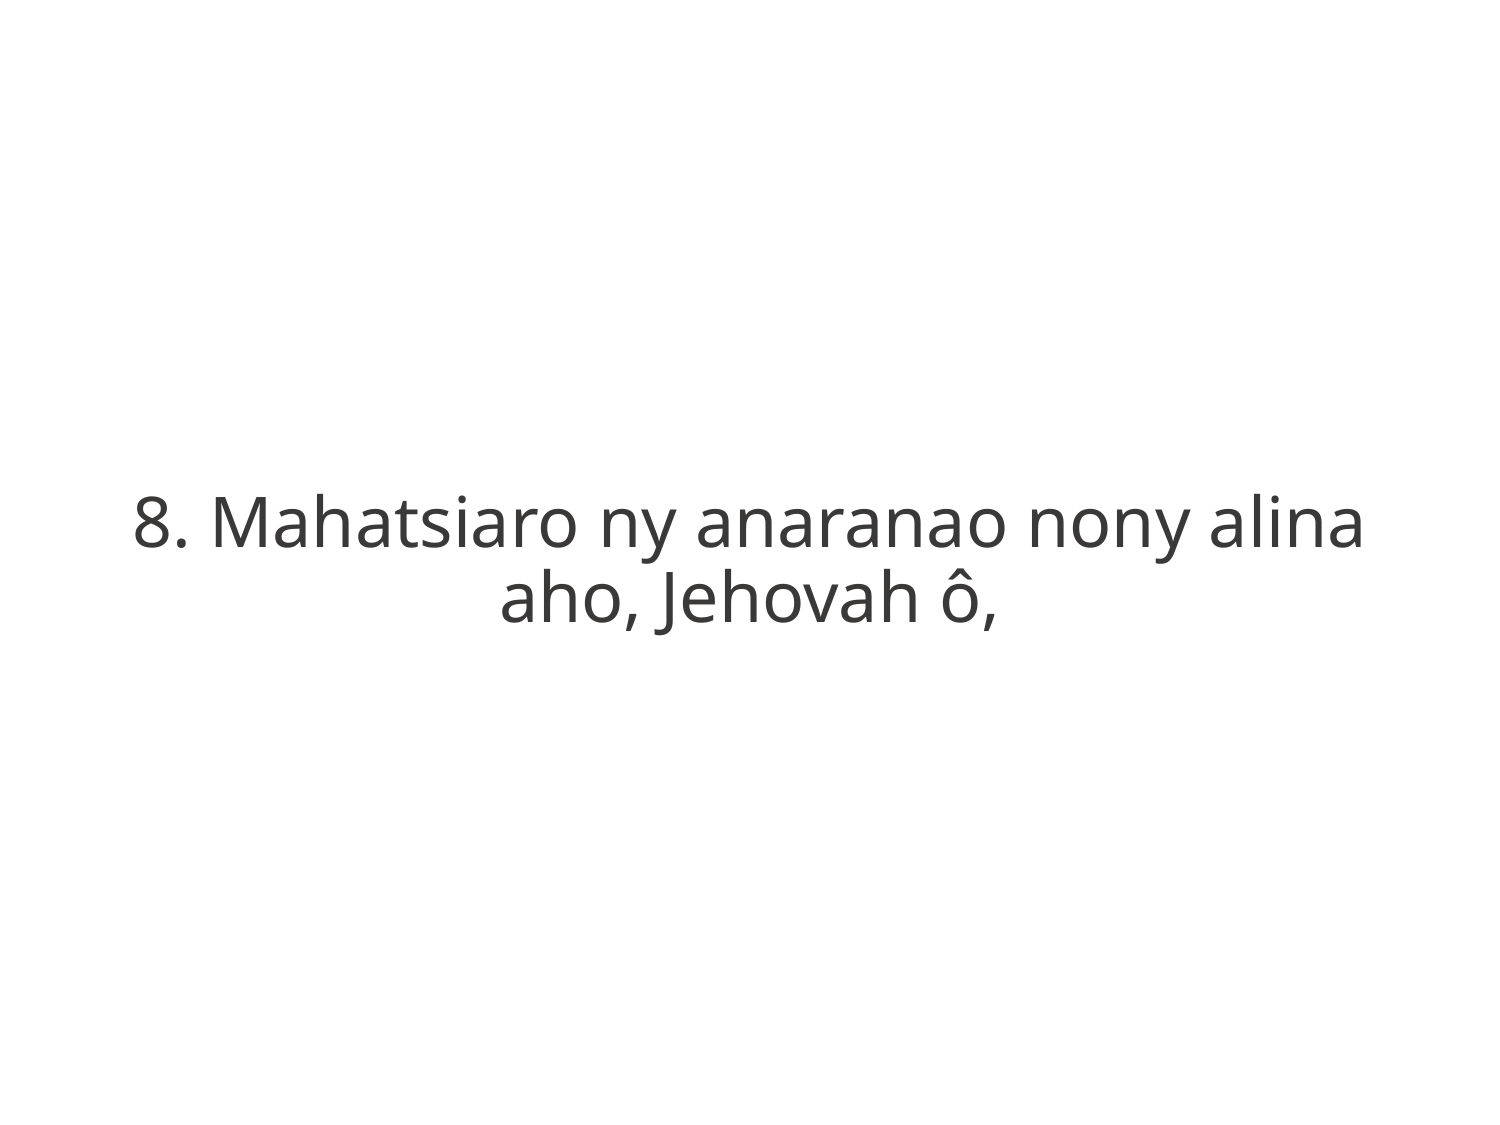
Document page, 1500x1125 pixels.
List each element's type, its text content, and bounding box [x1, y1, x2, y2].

title 8. Mahatsiaro ny anaranao nony alina aho, Jehovah ô, [103, 453, 1397, 672]
